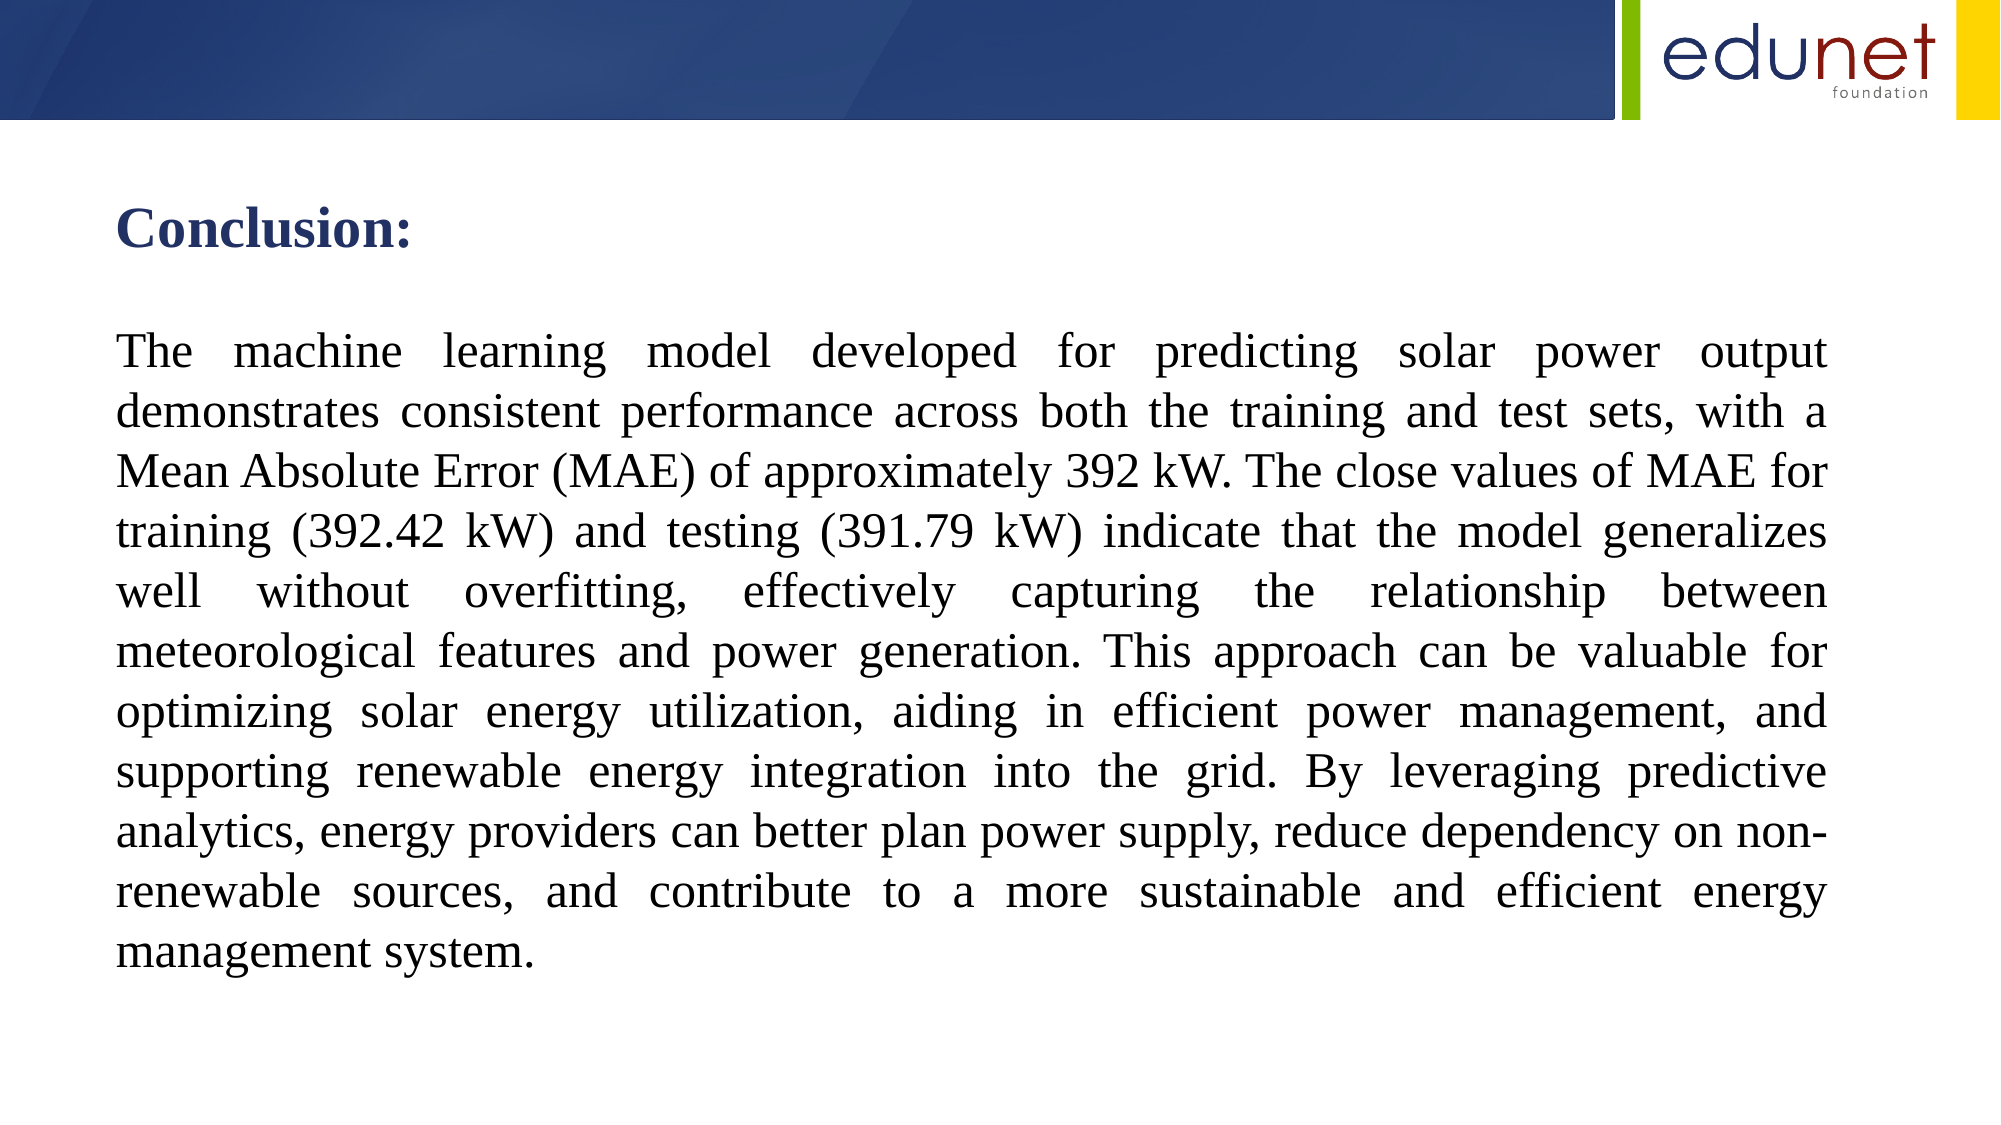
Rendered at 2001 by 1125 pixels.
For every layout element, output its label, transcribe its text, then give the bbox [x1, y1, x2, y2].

text_box Conclusion: [101, 182, 1103, 267]
text_box The machine learning model developed for predicting solar power output demonstrates consistent performance across both the training and test sets, with a Mean Absolute Error (MAE) of approximately 392 kW. The close values of MAE for training (392.42 kW) and testing (391.79 kW) indicate that the model generalizes well without overfitting, effectively capturing the relationship between meteorological features and power generation. This approach can be valuable for optimizing solar energy utilization, aiding in efficient power management, and supporting renewable energy integration into the grid. By leveraging predictive analytics, energy providers can better plan power supply, reduce dependency on non-renewable sources, and contribute to a more sustainable and efficient energy management system. [101, 310, 1844, 985]
picture [1652, 12, 1948, 108]
